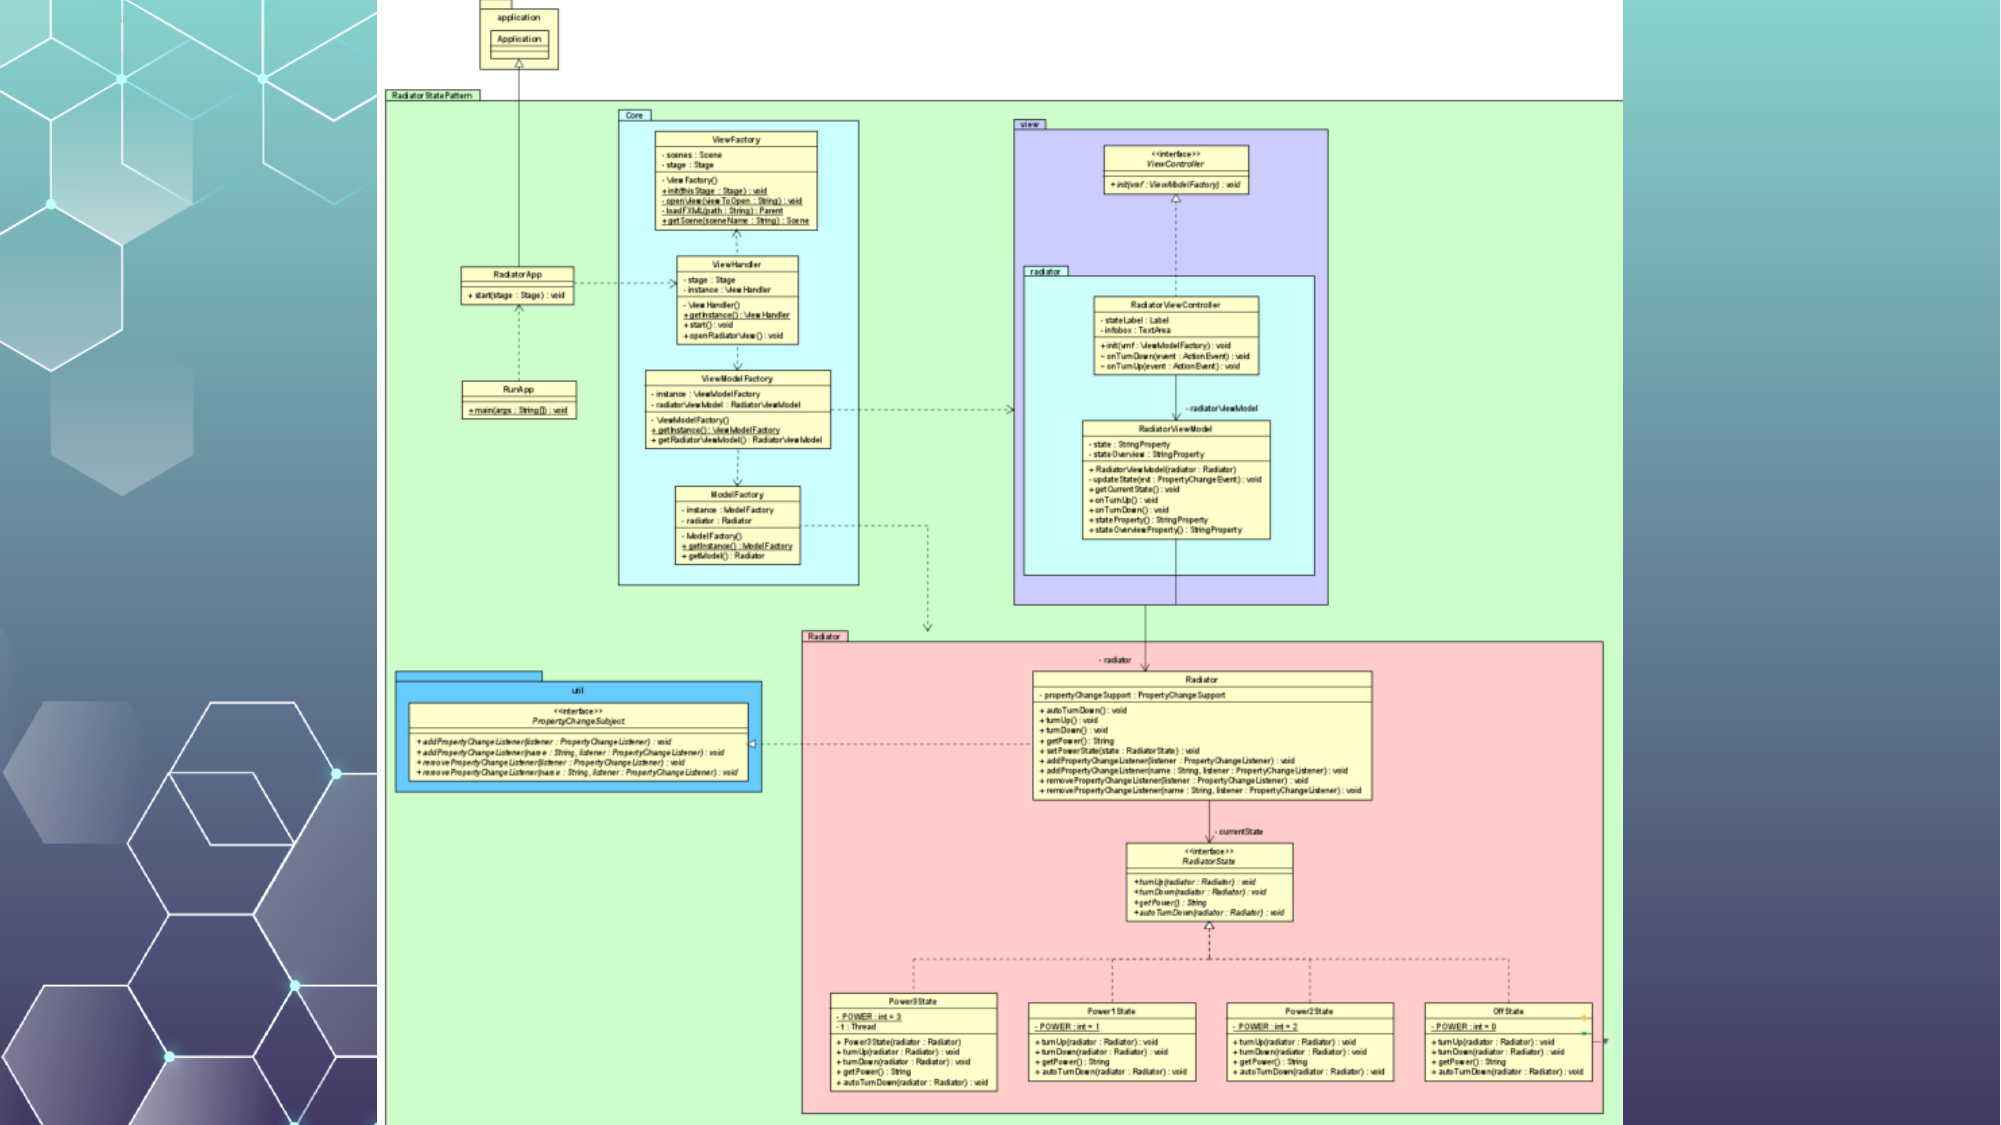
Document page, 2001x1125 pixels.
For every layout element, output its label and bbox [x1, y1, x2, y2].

picture [0, 0, 1623, 1125]
